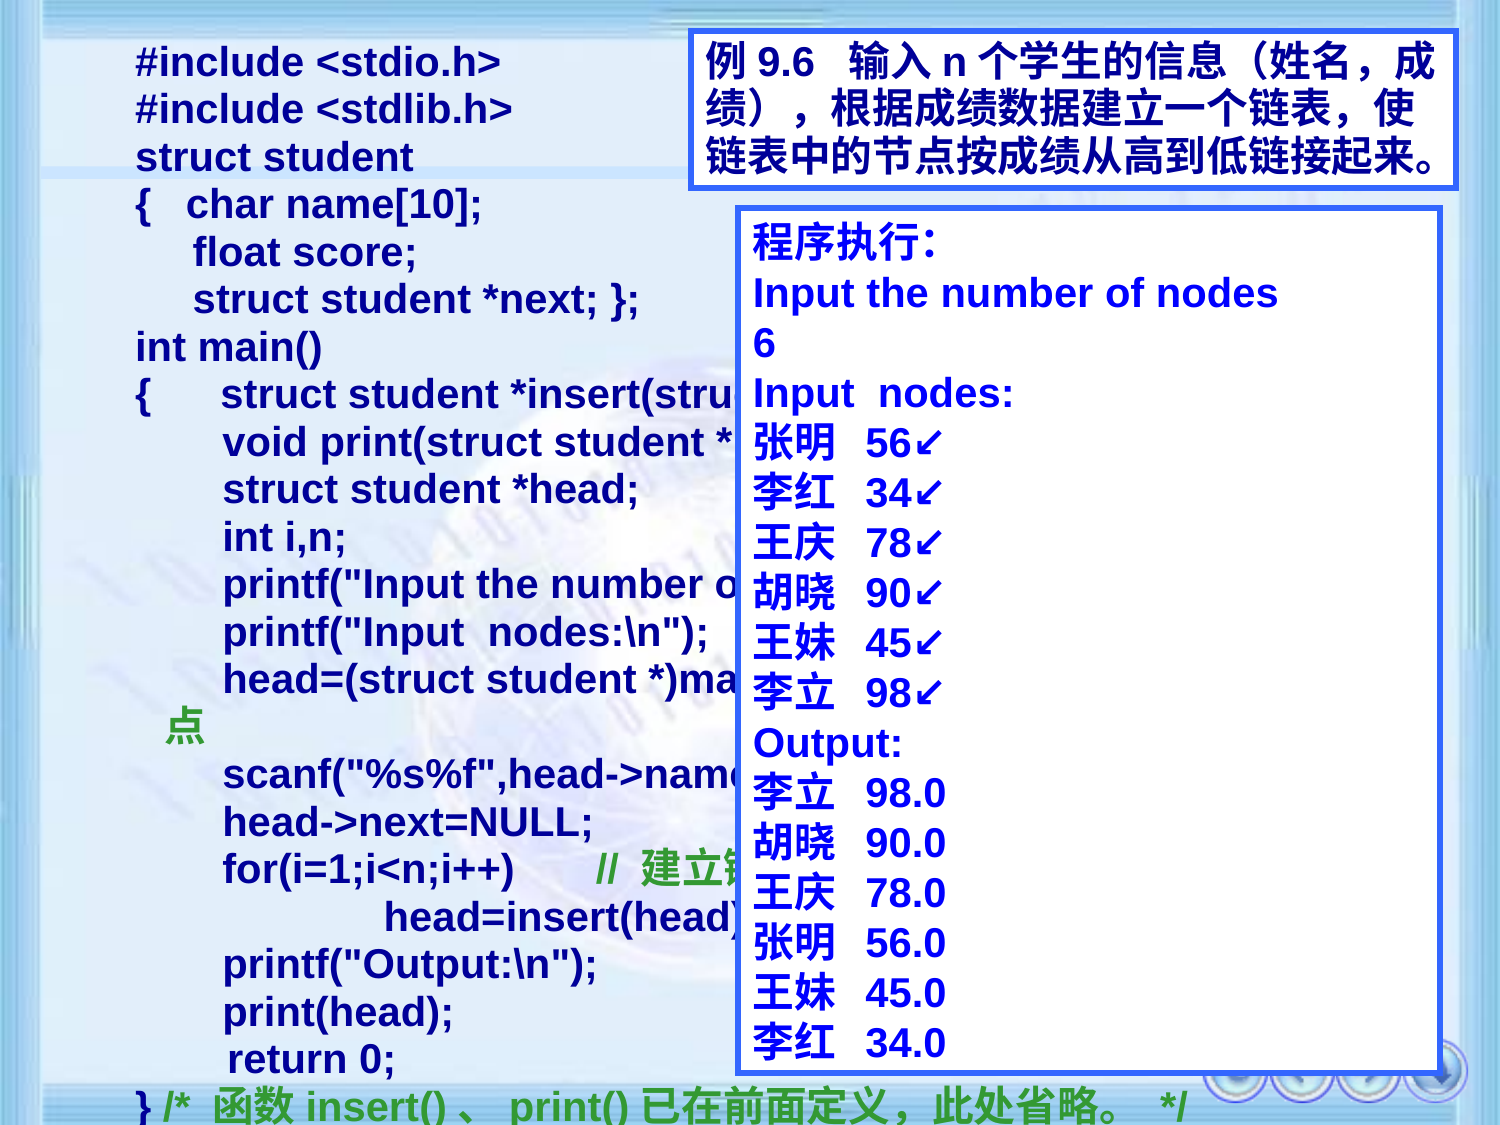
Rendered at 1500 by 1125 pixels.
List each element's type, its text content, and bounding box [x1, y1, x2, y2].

text_box 程序执行： Input the number of nodes 6 Input nodes: 张明 56↙ 李红 34↙ 王庆 78↙ 胡晓 90↙ 王妹 45↙ 李立 98↙ Output: 李立 98.0 胡晓 90.0 王庆 78.0 张明 56.0 王妹 45.0 李红 34.0 [738, 208, 1440, 1074]
picture [0, 0, 1500, 1125]
text_box 例9.6 输入n个学生的信息（姓名，成绩），根据成绩数据建立一个链表，使链表中的节点按成绩从高到低链接起来。 [690, 30, 1456, 189]
list #include <stdio.h> #include <stdlib.h> struct student { char name[10]; float score; struct student *next; }; int main() { struct student *insert(struct student *head); // 函数声明 void print(struct student *head); // 函数声明 struct student *head; int i,n; printf("Input the number of nodes:\n"); scanf("%d",&n); printf("Input nodes:\n"); head=(struct student *)malloc(sizeof(struct student)); //头节点 scanf("%s%f",head->name,&head->score); head->next=NULL; for(i=1;i<n;i++) // 建立链表 head=insert(head); printf("Output:\n"); print(head); return 0; } /* 函数insert()、print()已在前面定义，此处省略。 */ [41, 31, 1471, 1094]
